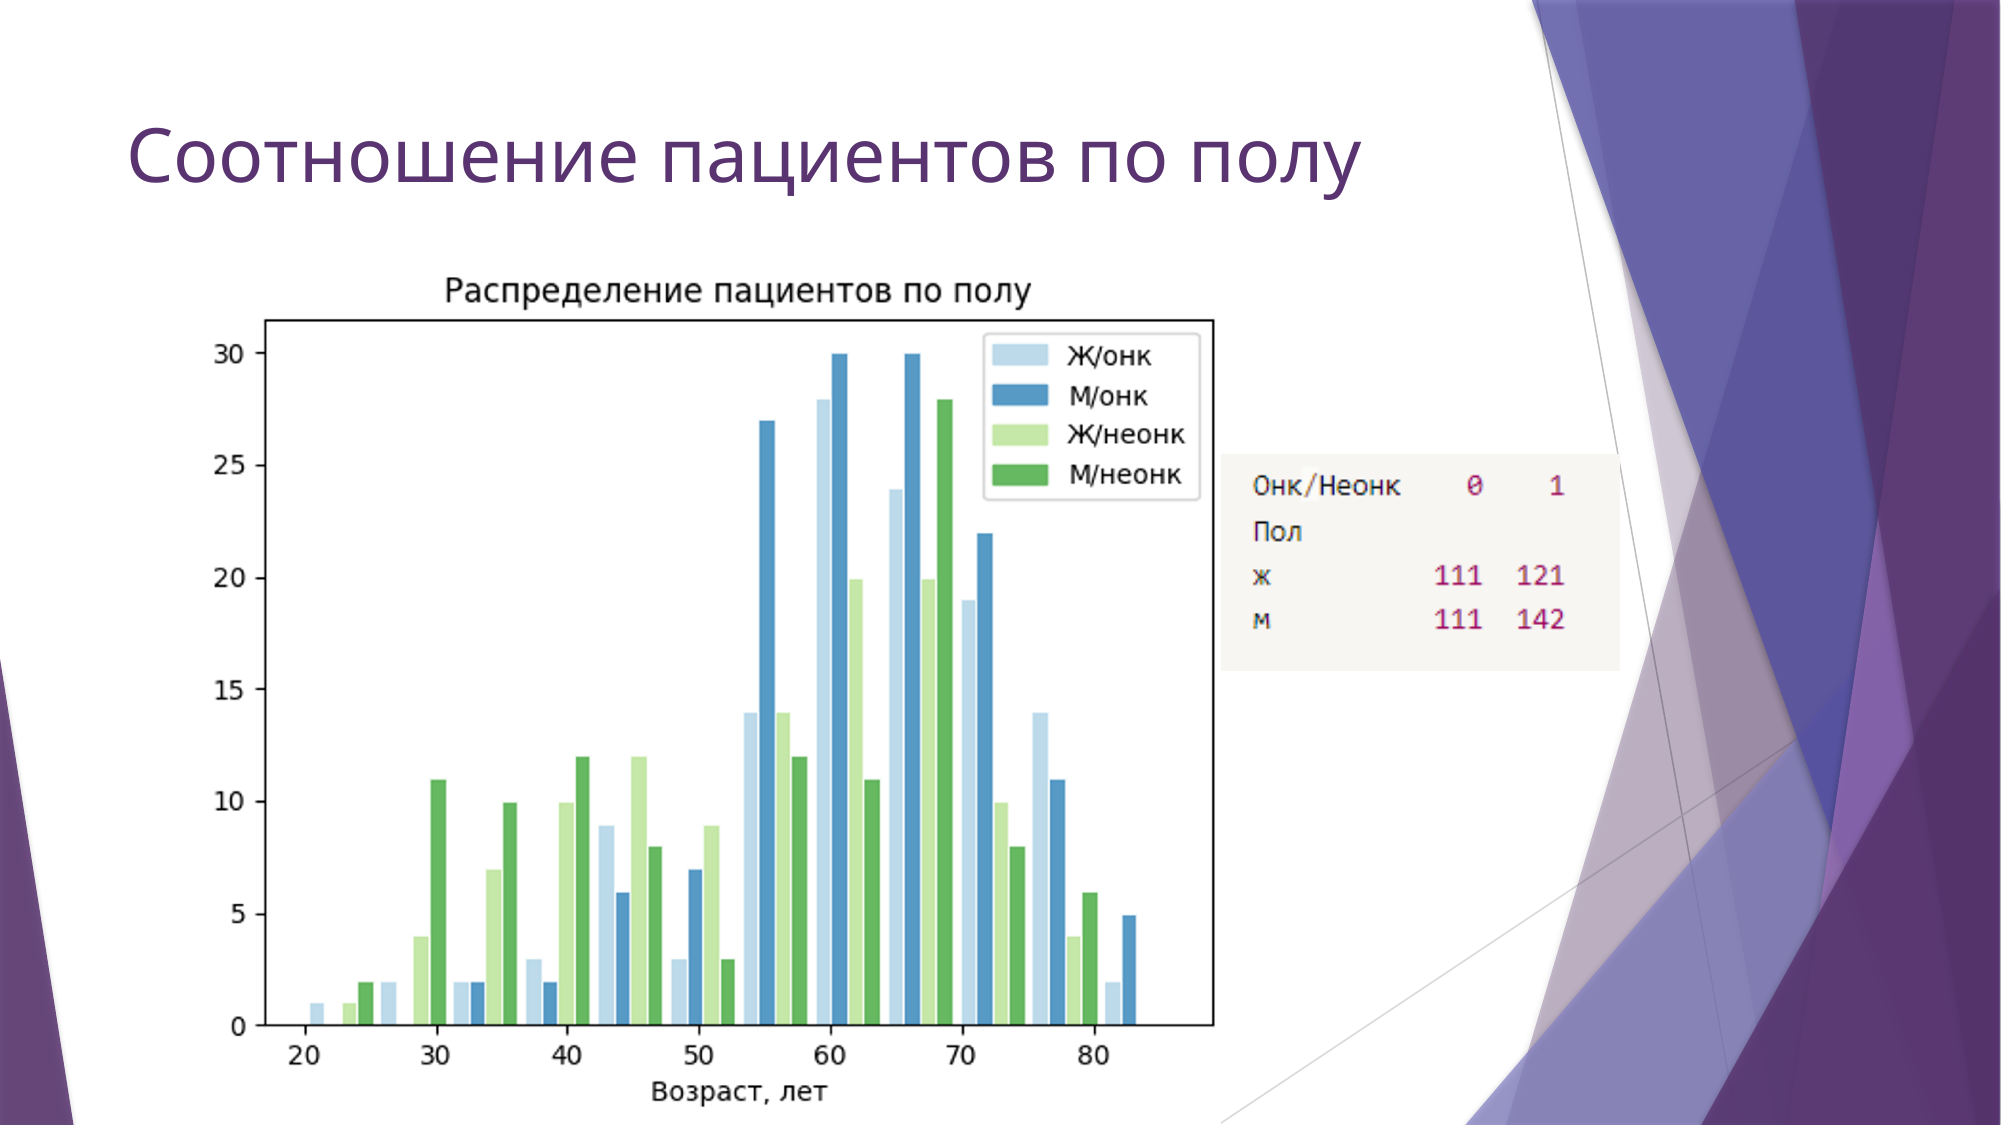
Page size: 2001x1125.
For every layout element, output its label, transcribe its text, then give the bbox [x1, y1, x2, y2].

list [110, 207, 1222, 1125]
title Соотношение пациентов по полу [111, 99, 1522, 317]
picture [1220, 453, 1620, 672]
